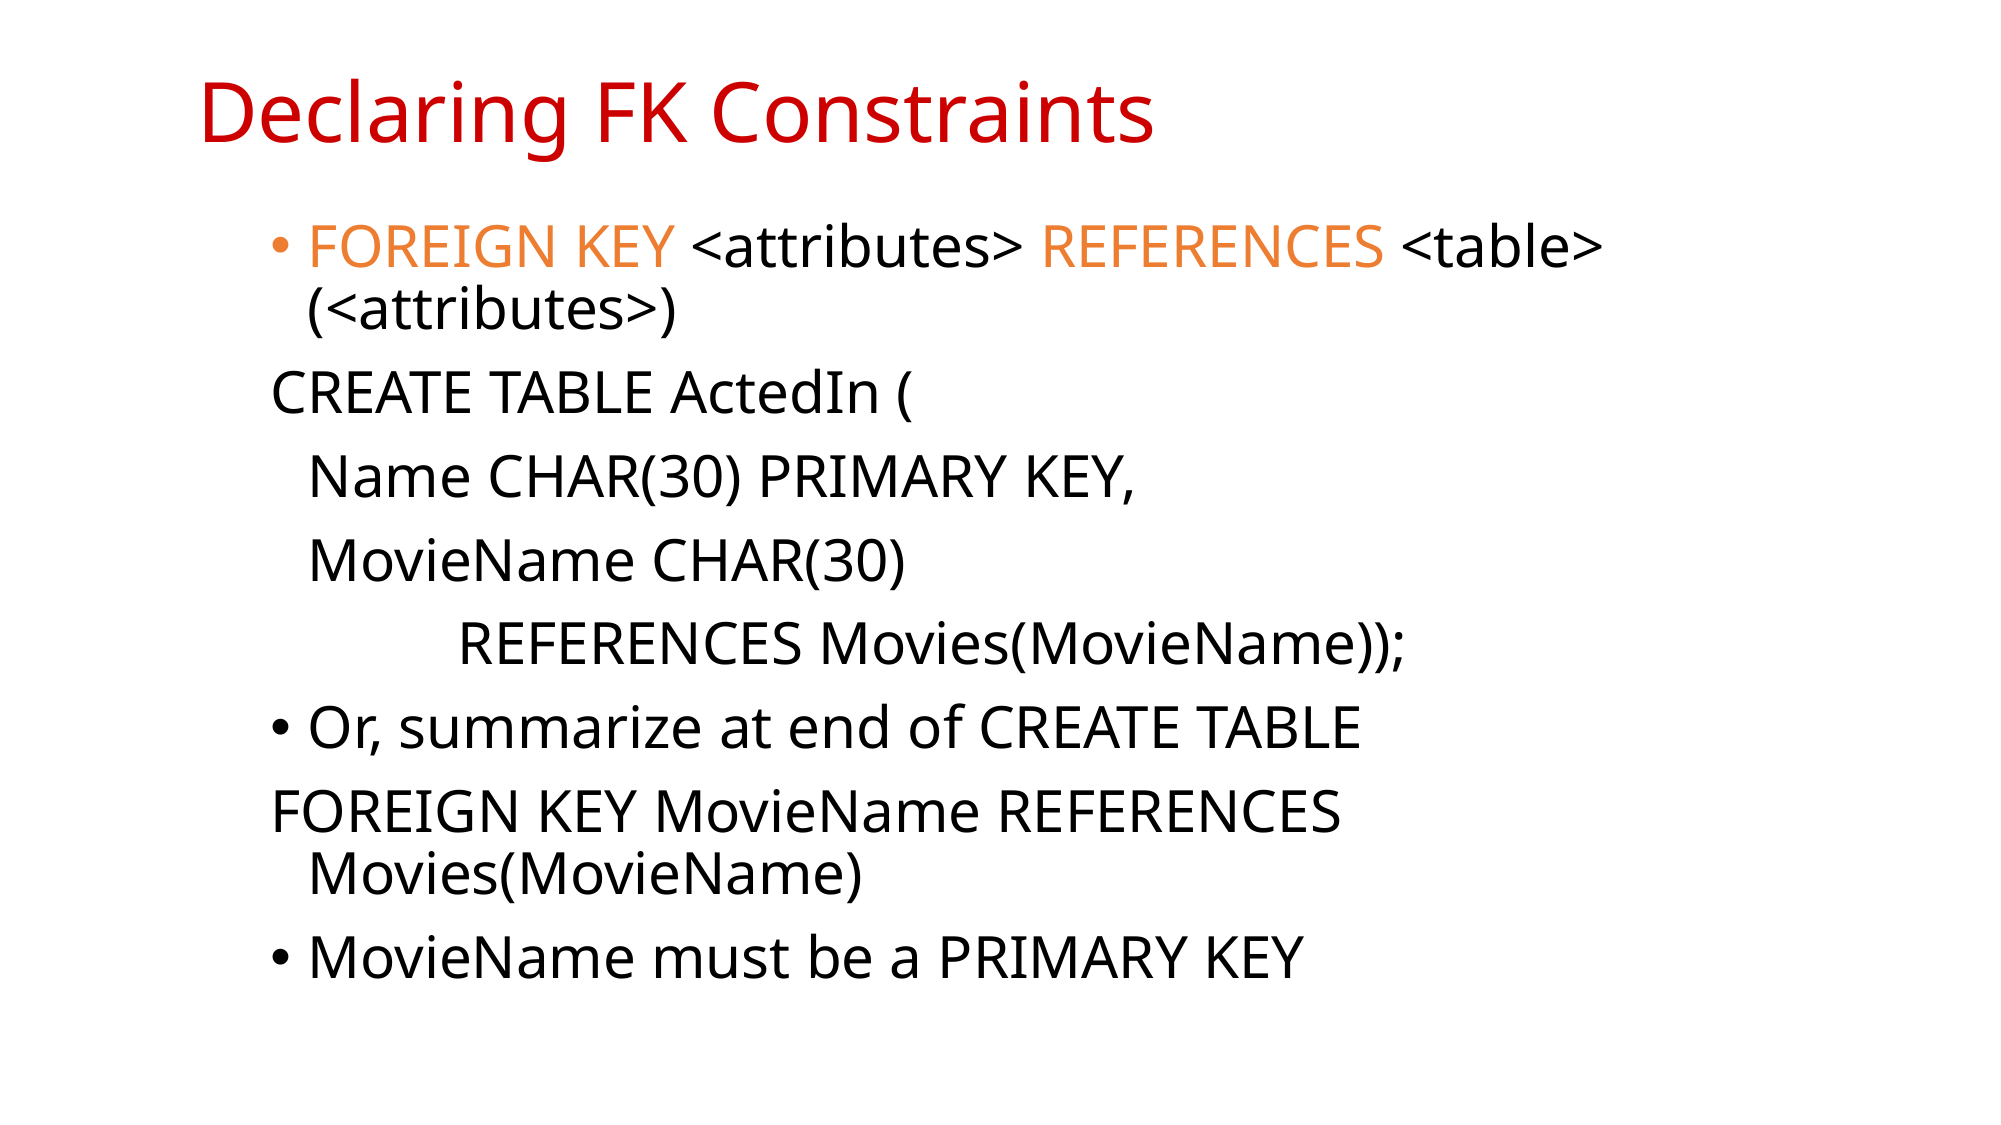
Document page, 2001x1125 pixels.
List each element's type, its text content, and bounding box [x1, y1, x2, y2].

list FOREIGN KEY <attributes> REFERENCES <table> (<attributes>) CREATE TABLE ActedIn ( Name CHAR(30) PRIMARY KEY, MovieName CHAR(30) REFERENCES Movies(MovieName)); Or, summarize at end of CREATE TABLE FOREIGN KEY MovieName REFERENCES Movies(MovieName) MovieName must be a PRIMARY KEY [255, 209, 1745, 1085]
title Declaring FK Constraints [182, 21, 1457, 210]
